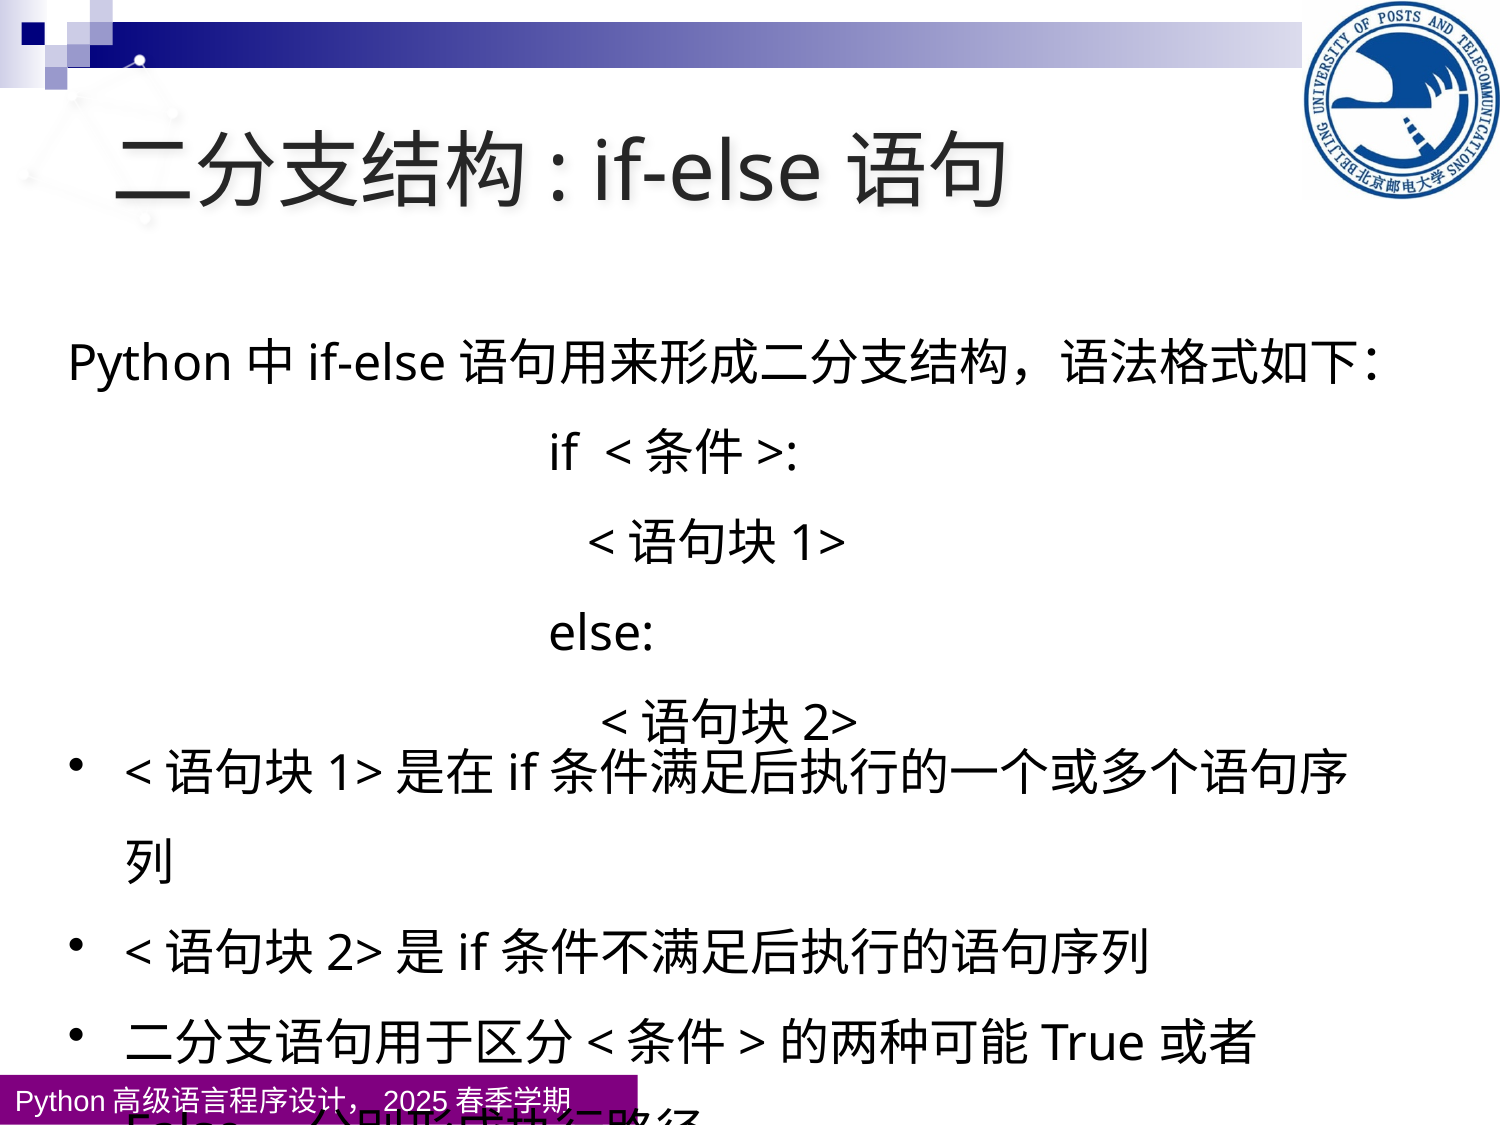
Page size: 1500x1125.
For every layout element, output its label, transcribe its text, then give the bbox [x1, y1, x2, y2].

text_box 二分支结构: if-else语句 [215, 109, 1026, 225]
text_box <语句块1>是在if条件满足后执行的一个或多个语句序列 <语句块2>是if条件不满足后执行的语句序列 二分支语句用于区分<条件>的两种可能True或者False，分别形成执行路径 [53, 703, 1376, 1125]
picture [8, 39, 211, 242]
text_box Python中if-else语句用来形成二分支结构，语法格式如下： if <条件>: <语句块1> else: <语句块2> [8, 293, 1500, 758]
picture [1302, 0, 1500, 200]
